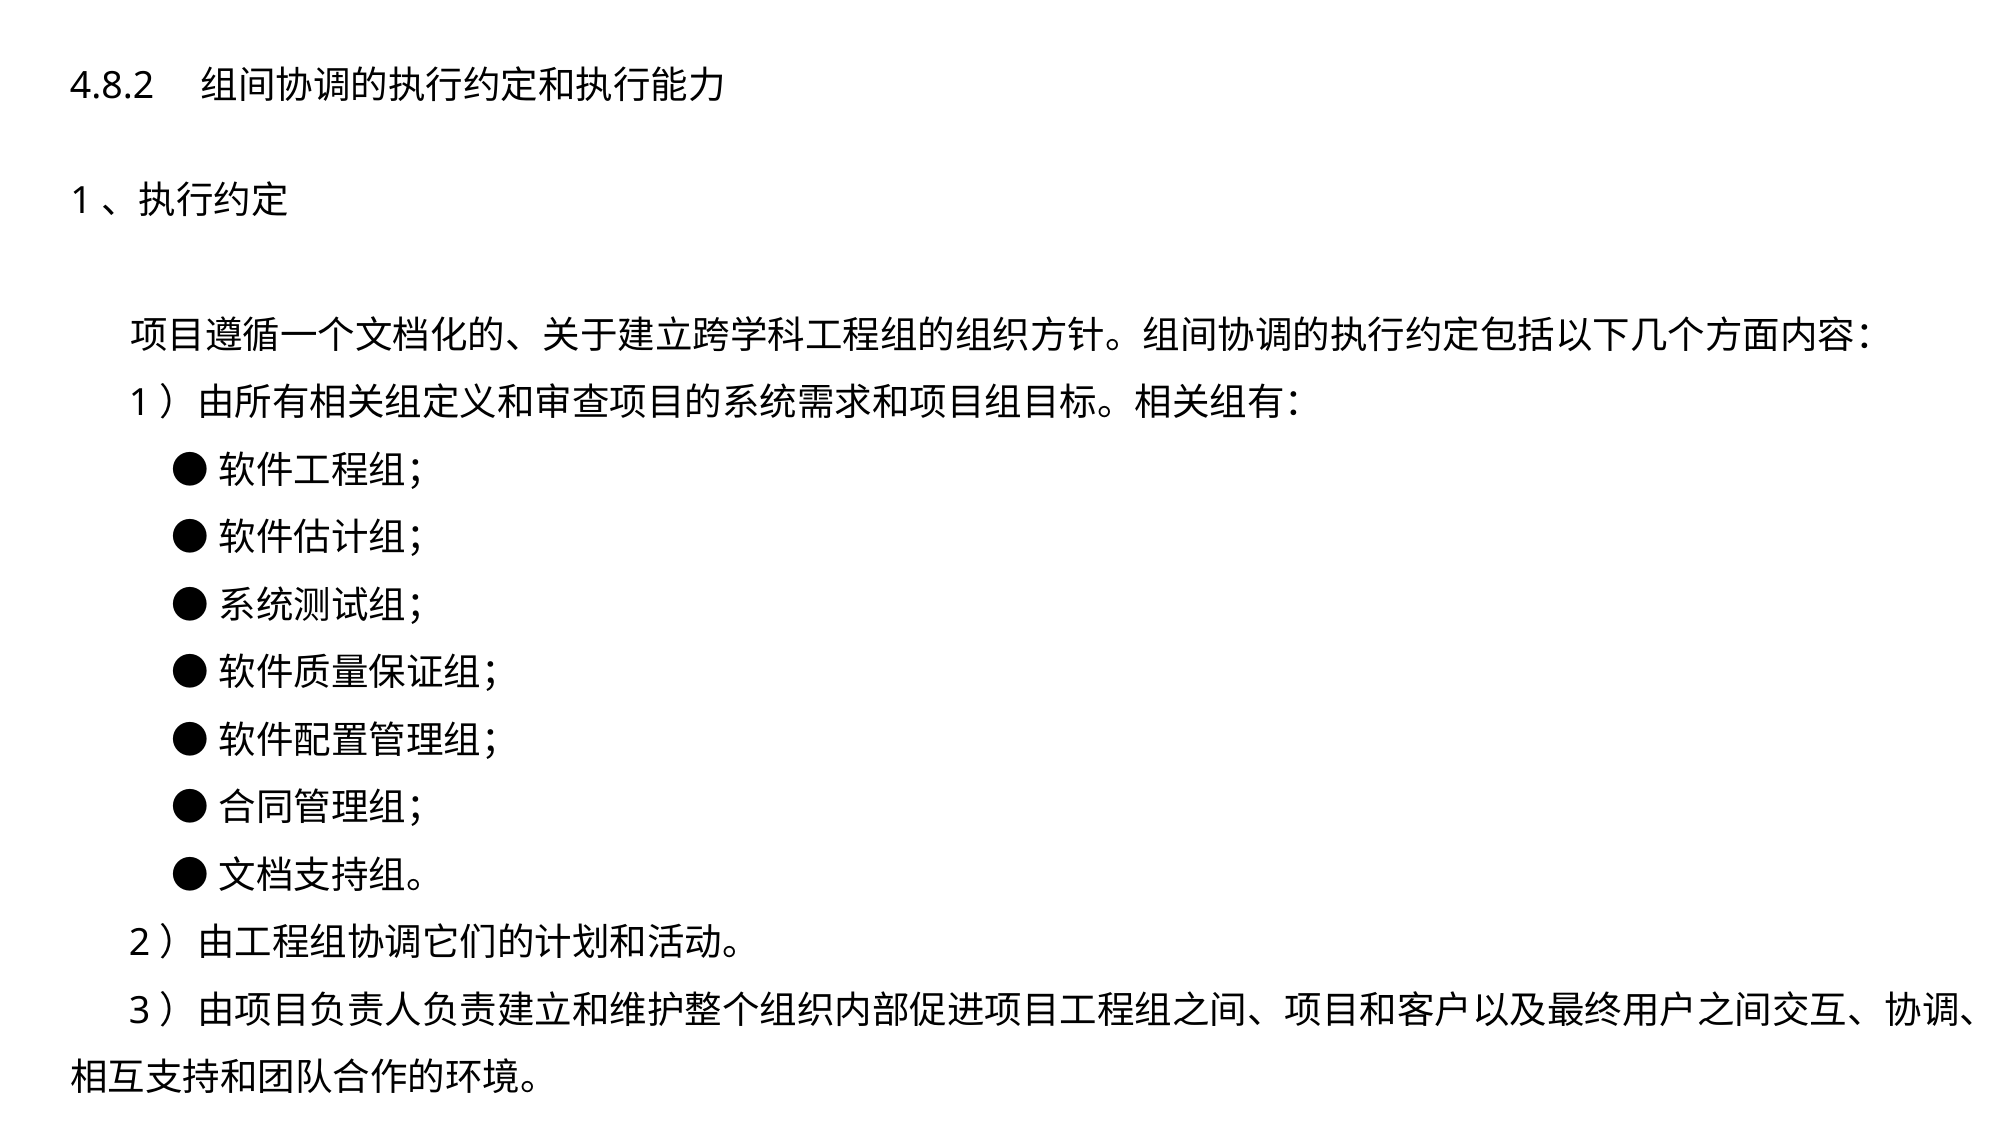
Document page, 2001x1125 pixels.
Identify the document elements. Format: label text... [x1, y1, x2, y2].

text_box 4.8.2 组间协调的执行约定和执行能力 [55, 53, 741, 114]
text_box 1、执行约定 项目遵循一个文档化的、关于建立跨学科工程组的组织方针。组间协调的执行约定包括以下几个方面内容： 1）由所有相关组定义和审查项目的系统需求和项目组目标。相关组有： ●软件工程组； ●软件估计组； ●系统测试组； ●软件质量保证组； ●软件配置管理组； ●合同管理组； ●文档支持组。 2）由工程组协调它们的计划和活动。 3）由项目负责人负责建立和维护整个组织内部促进项目工程组之间、项目和客户以及最终用户之间交互、协调、相互支持和团队合作的环境。 [55, 146, 2000, 1106]
